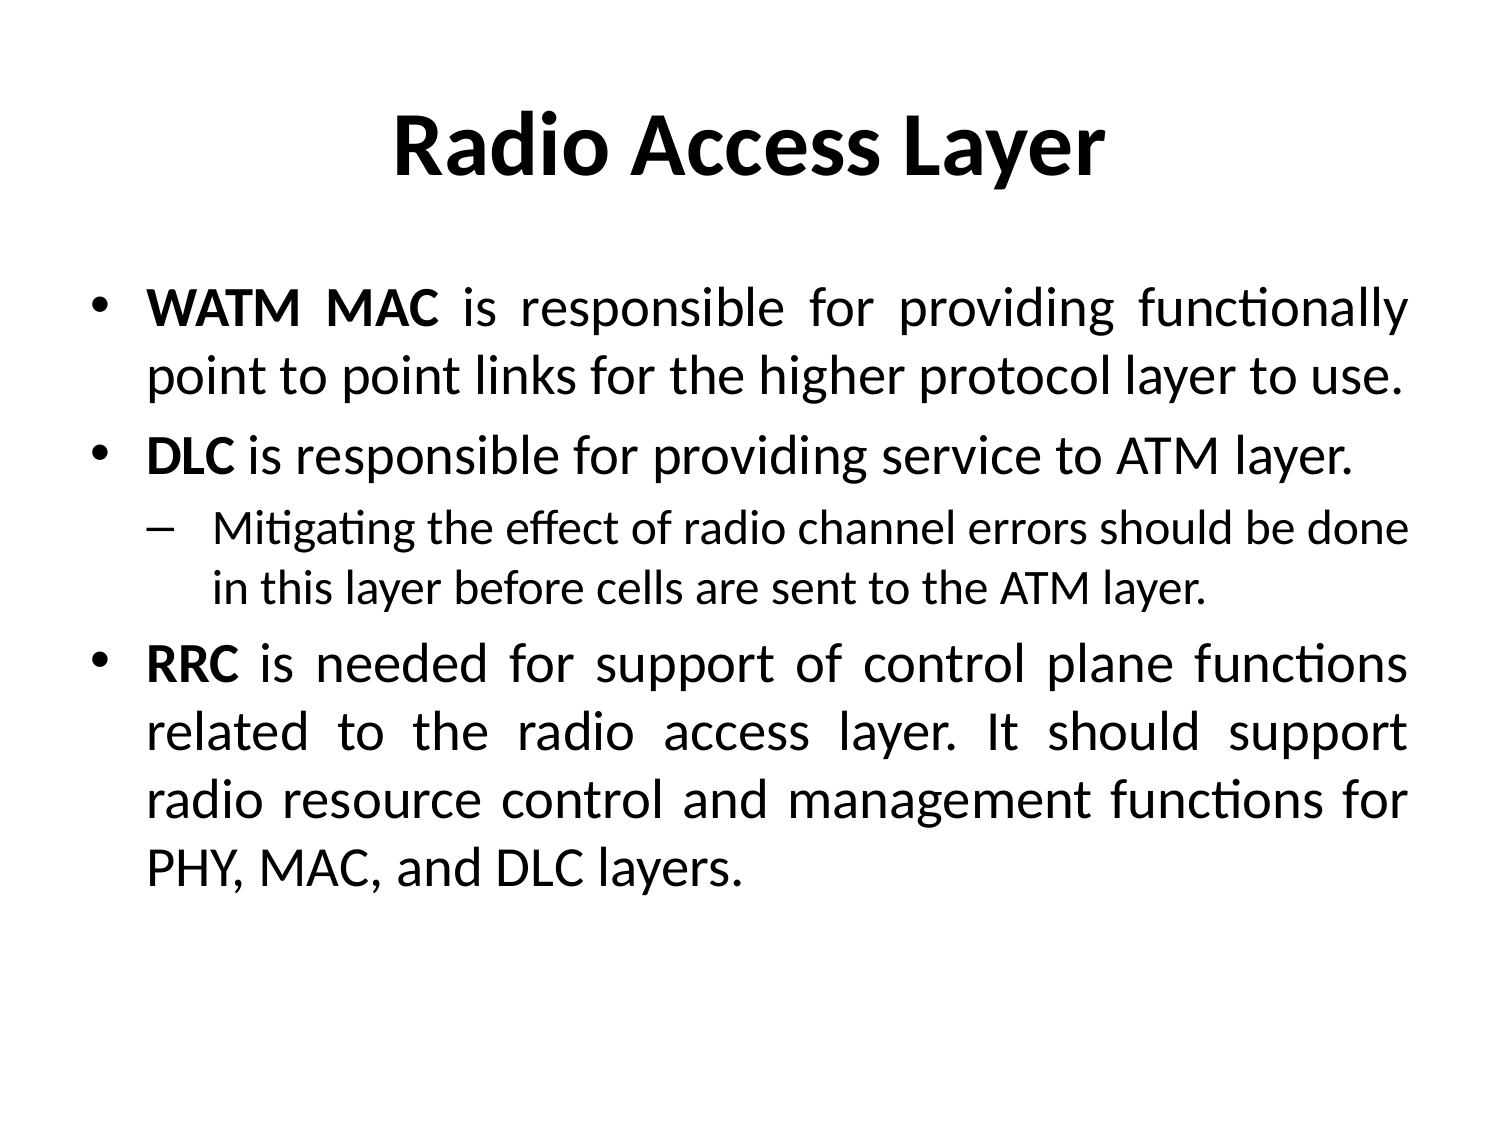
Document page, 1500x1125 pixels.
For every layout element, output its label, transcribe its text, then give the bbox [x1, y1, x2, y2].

list WATM MAC is responsible for providing functionally point to point links for the higher protocol layer to use. DLC is responsible for providing service to ATM layer. Mitigating the effect of radio channel errors should be done in this layer before cells are sent to the ATM layer. RRC is needed for support of control plane functions related to the radio access layer. It should support radio resource control and management functions for PHY, MAC, and DLC layers. [75, 262, 1425, 1005]
title Radio Access Layer [75, 45, 1425, 233]
